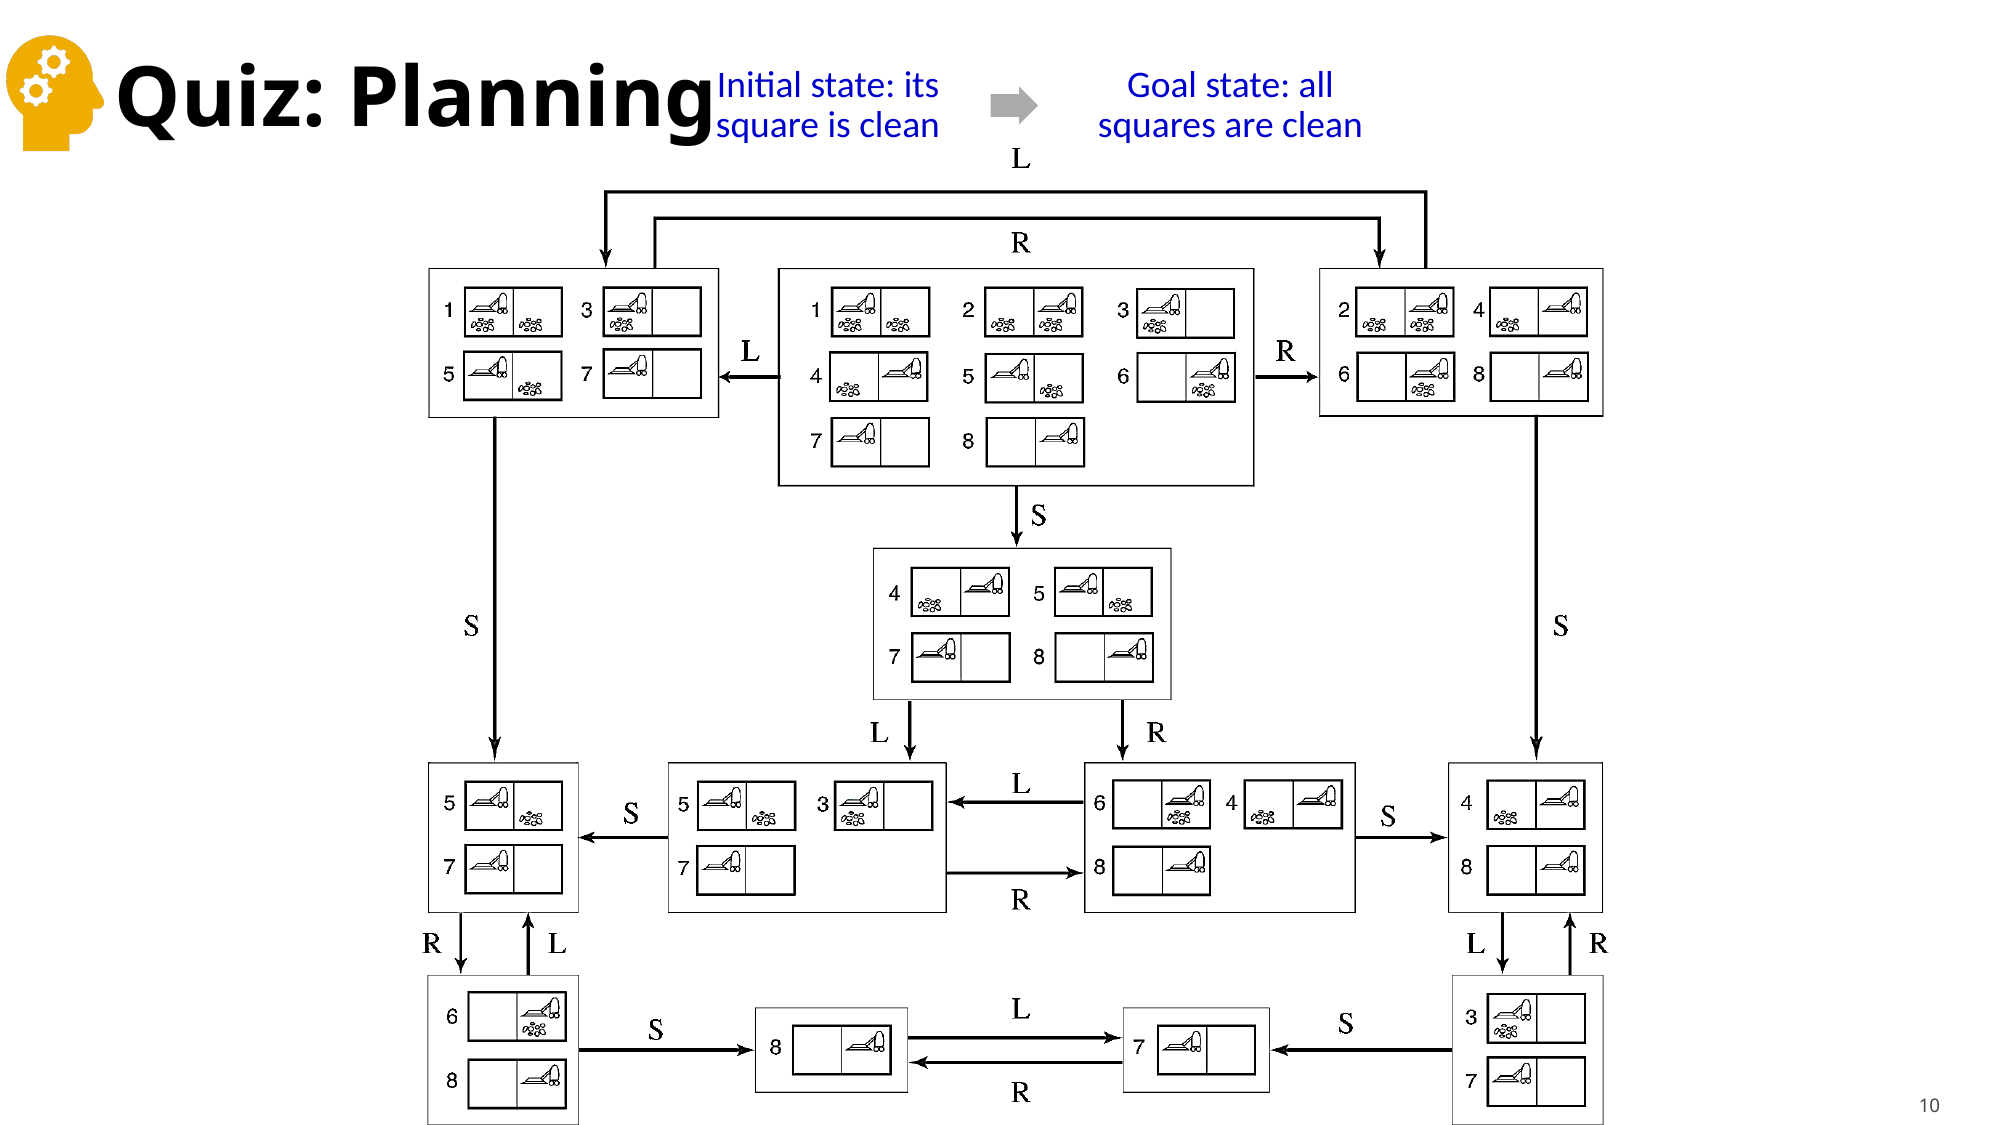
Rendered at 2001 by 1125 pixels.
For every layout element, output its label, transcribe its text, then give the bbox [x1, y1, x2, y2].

title Quiz: Planning [99, 12, 1900, 175]
slide_number 10 [1794, 1080, 1955, 1125]
picture [422, 143, 1609, 1125]
picture [0, 28, 123, 164]
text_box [634, 47, 1405, 164]
